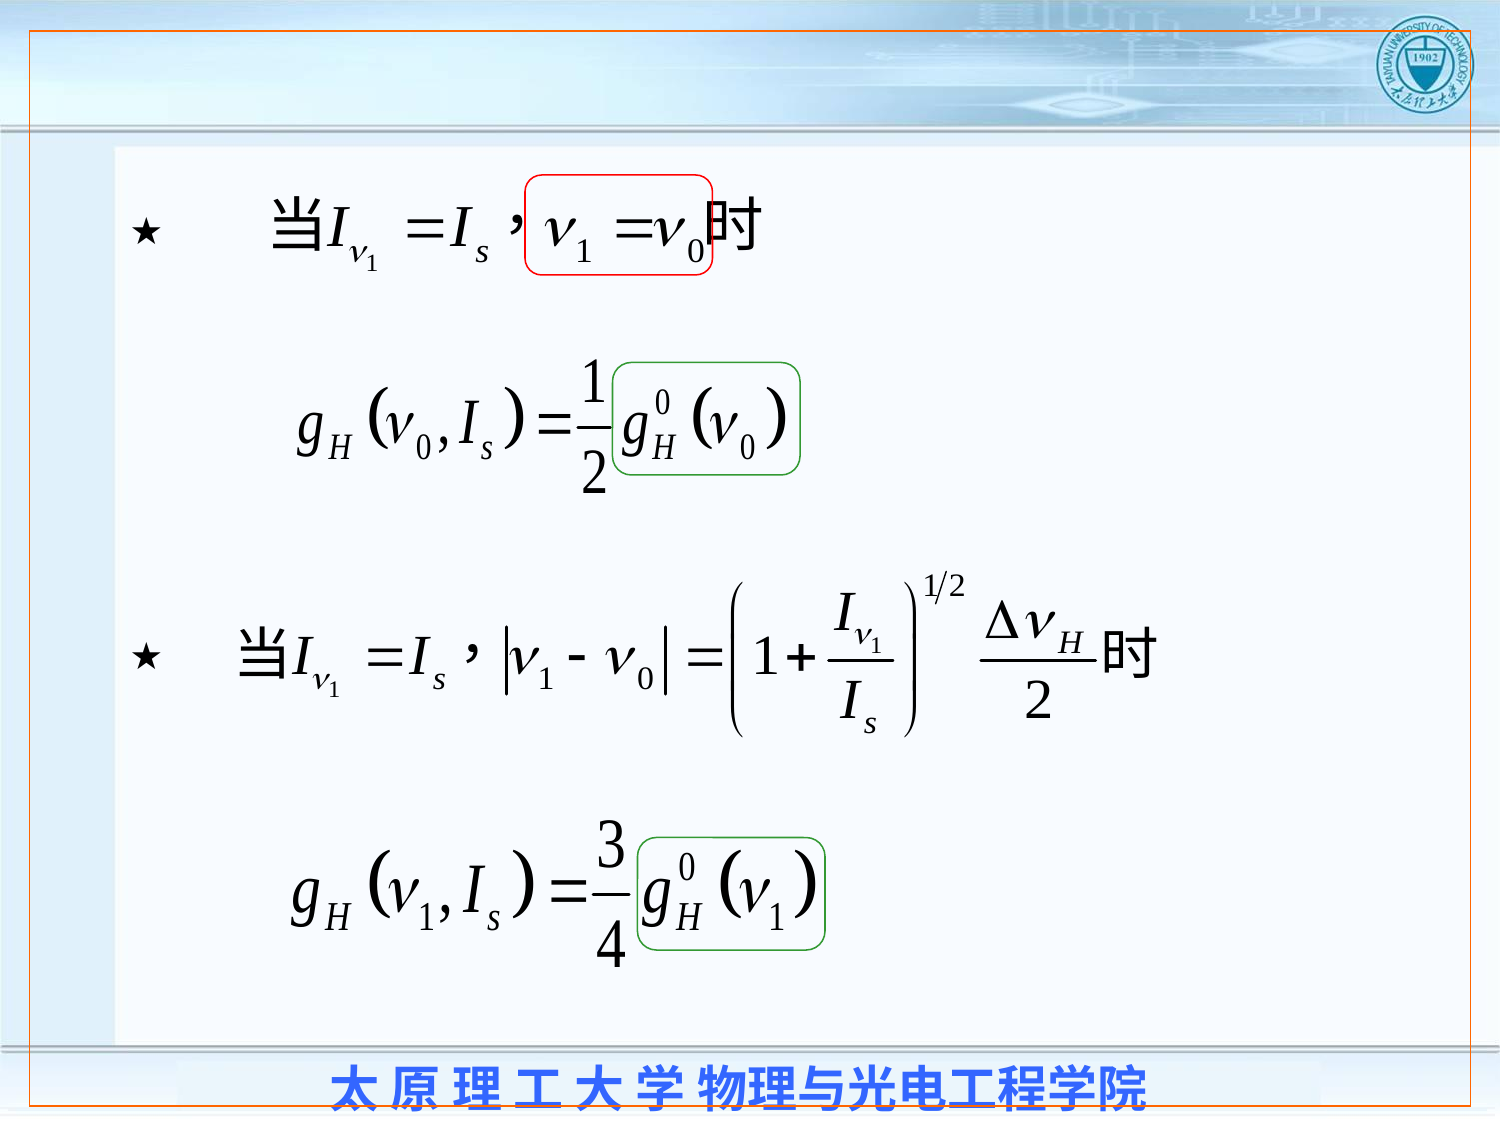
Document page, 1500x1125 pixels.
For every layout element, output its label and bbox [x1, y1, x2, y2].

text_box [262, 187, 776, 282]
text_box [286, 341, 788, 505]
picture [0, 0, 1500, 1123]
text_box [29, 31, 1471, 1106]
text_box [279, 799, 820, 979]
text_box [229, 561, 1167, 751]
